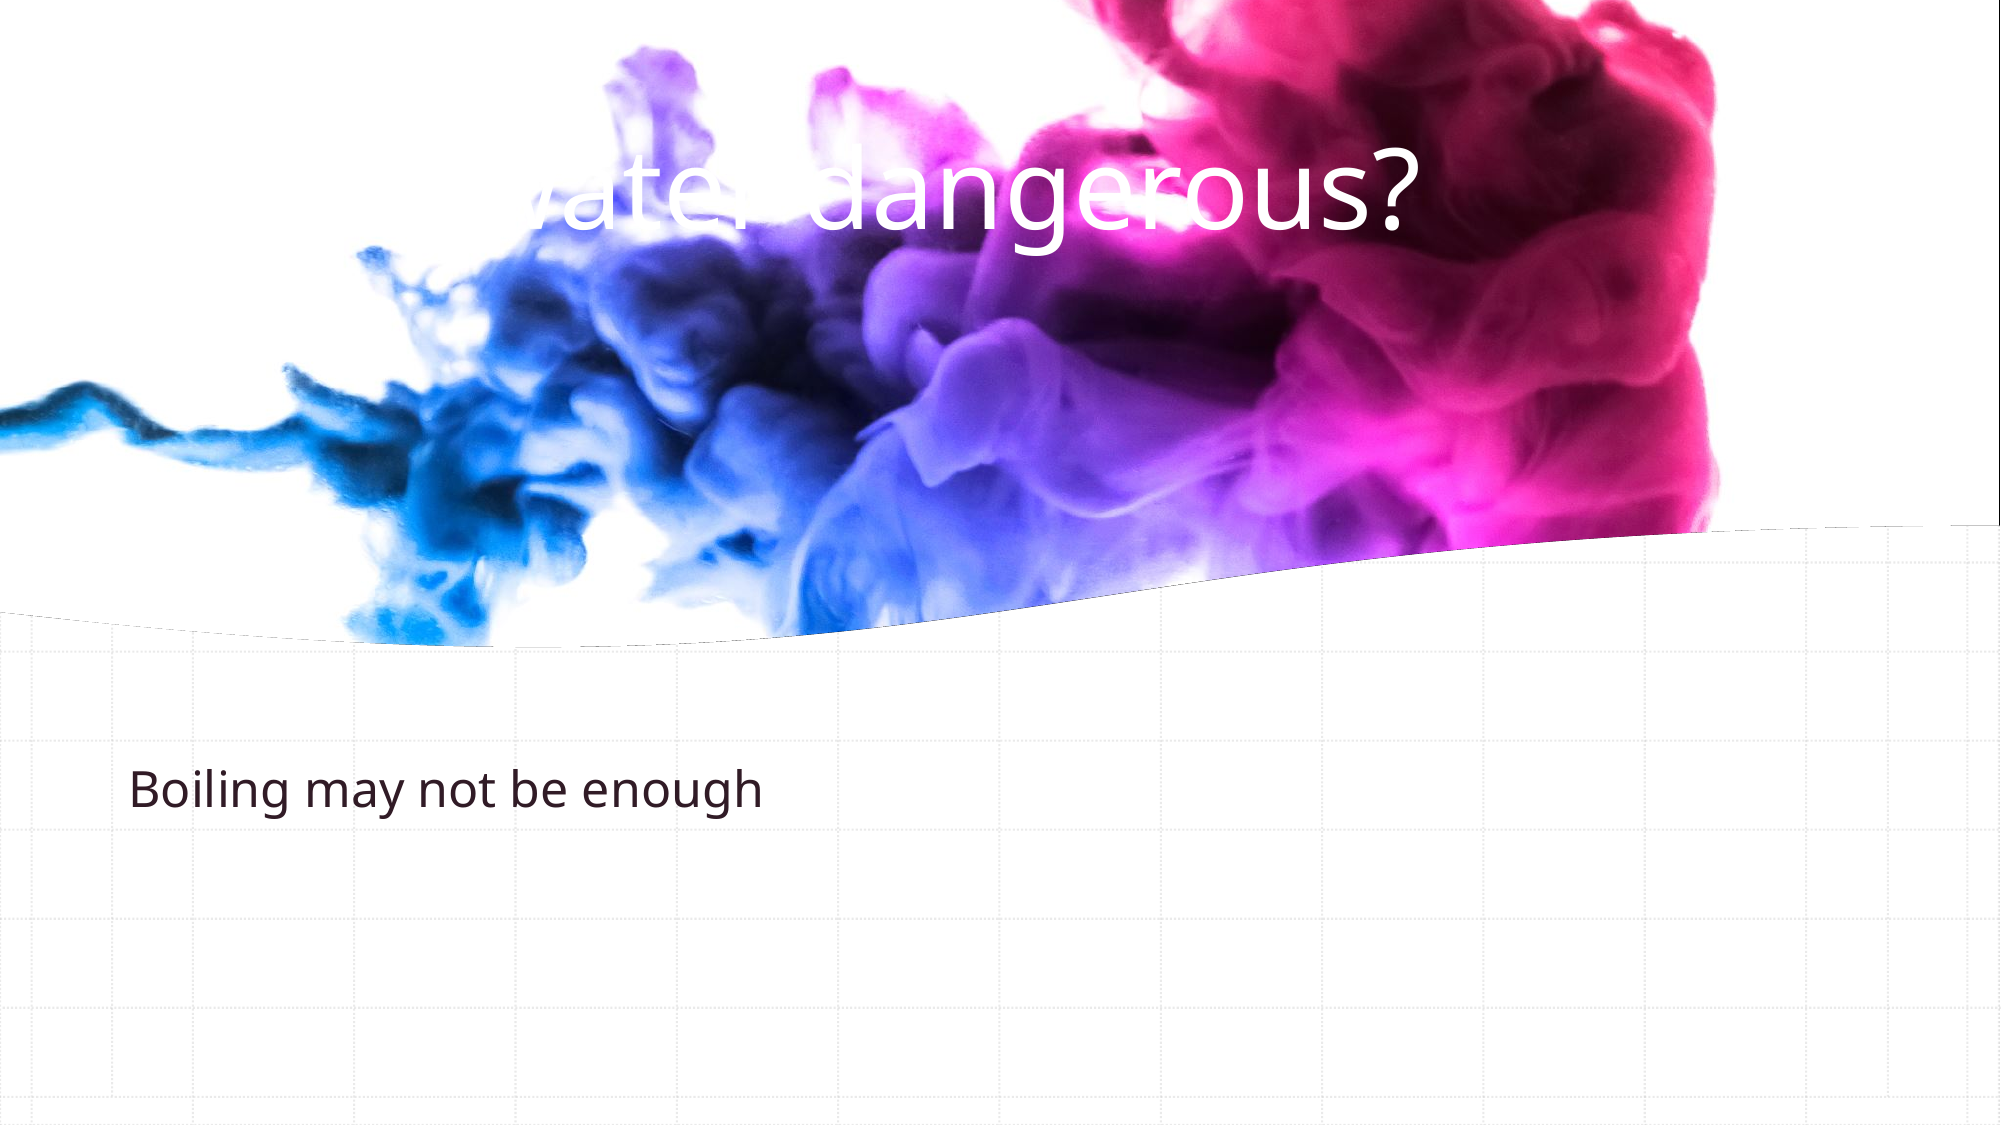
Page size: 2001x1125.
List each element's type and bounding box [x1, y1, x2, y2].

text_box [0, 0, 2000, 1125]
picture [0, 0, 1999, 648]
